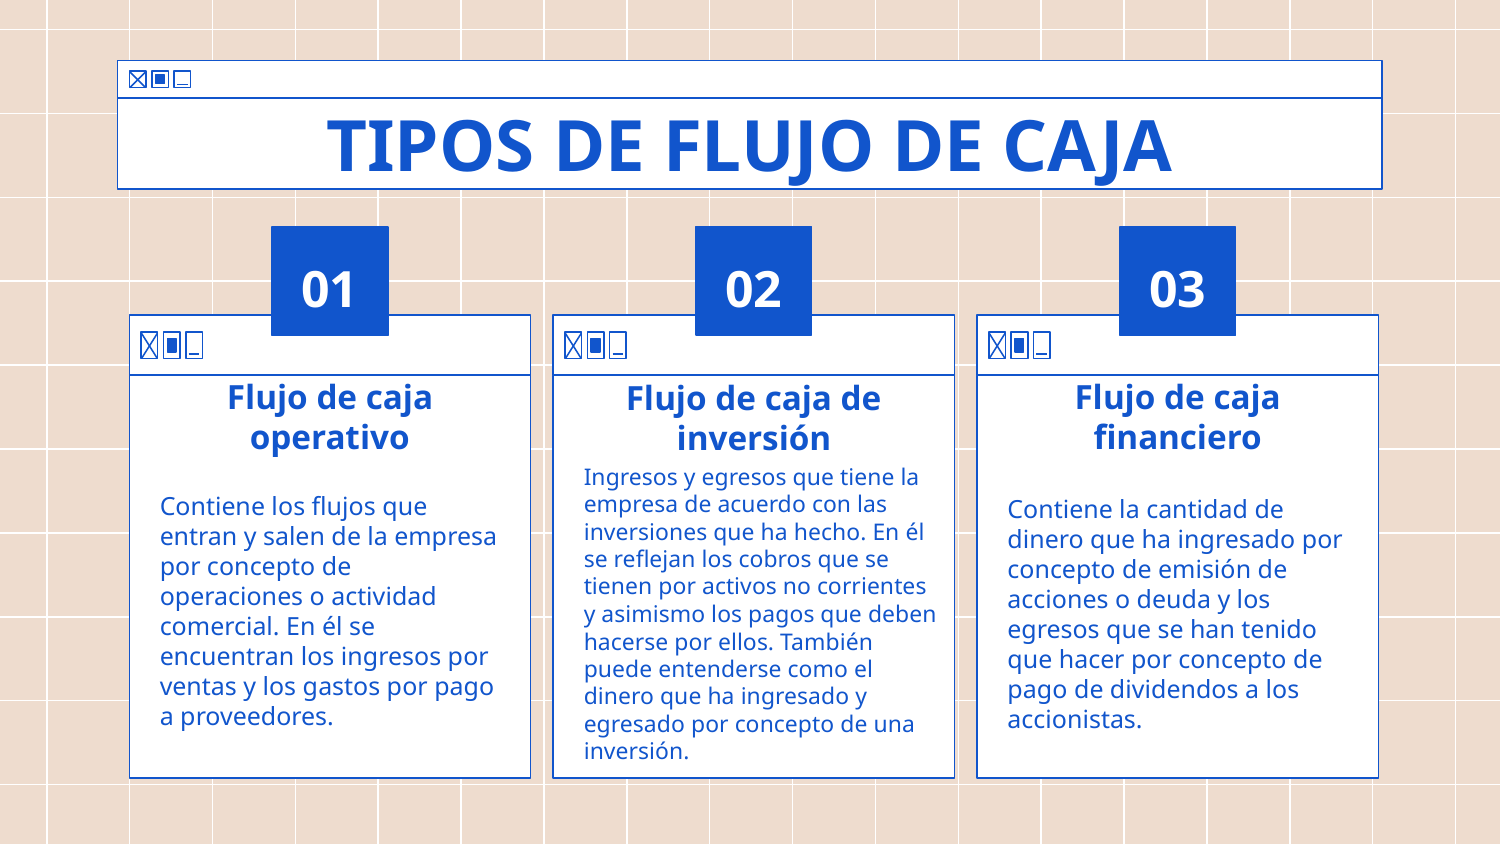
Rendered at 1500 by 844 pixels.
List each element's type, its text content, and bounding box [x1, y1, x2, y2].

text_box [129, 314, 531, 779]
title TIPOS DE FLUJO DE CAJA [117, 105, 1383, 190]
text_box 03 [1104, 249, 1252, 313]
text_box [976, 314, 1379, 779]
text_box [696, 226, 812, 249]
text_box 01 [256, 249, 404, 313]
text_box [272, 226, 388, 249]
text_box [1120, 226, 1236, 249]
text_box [552, 314, 955, 779]
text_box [117, 60, 1383, 99]
text_box 02 [680, 249, 828, 313]
